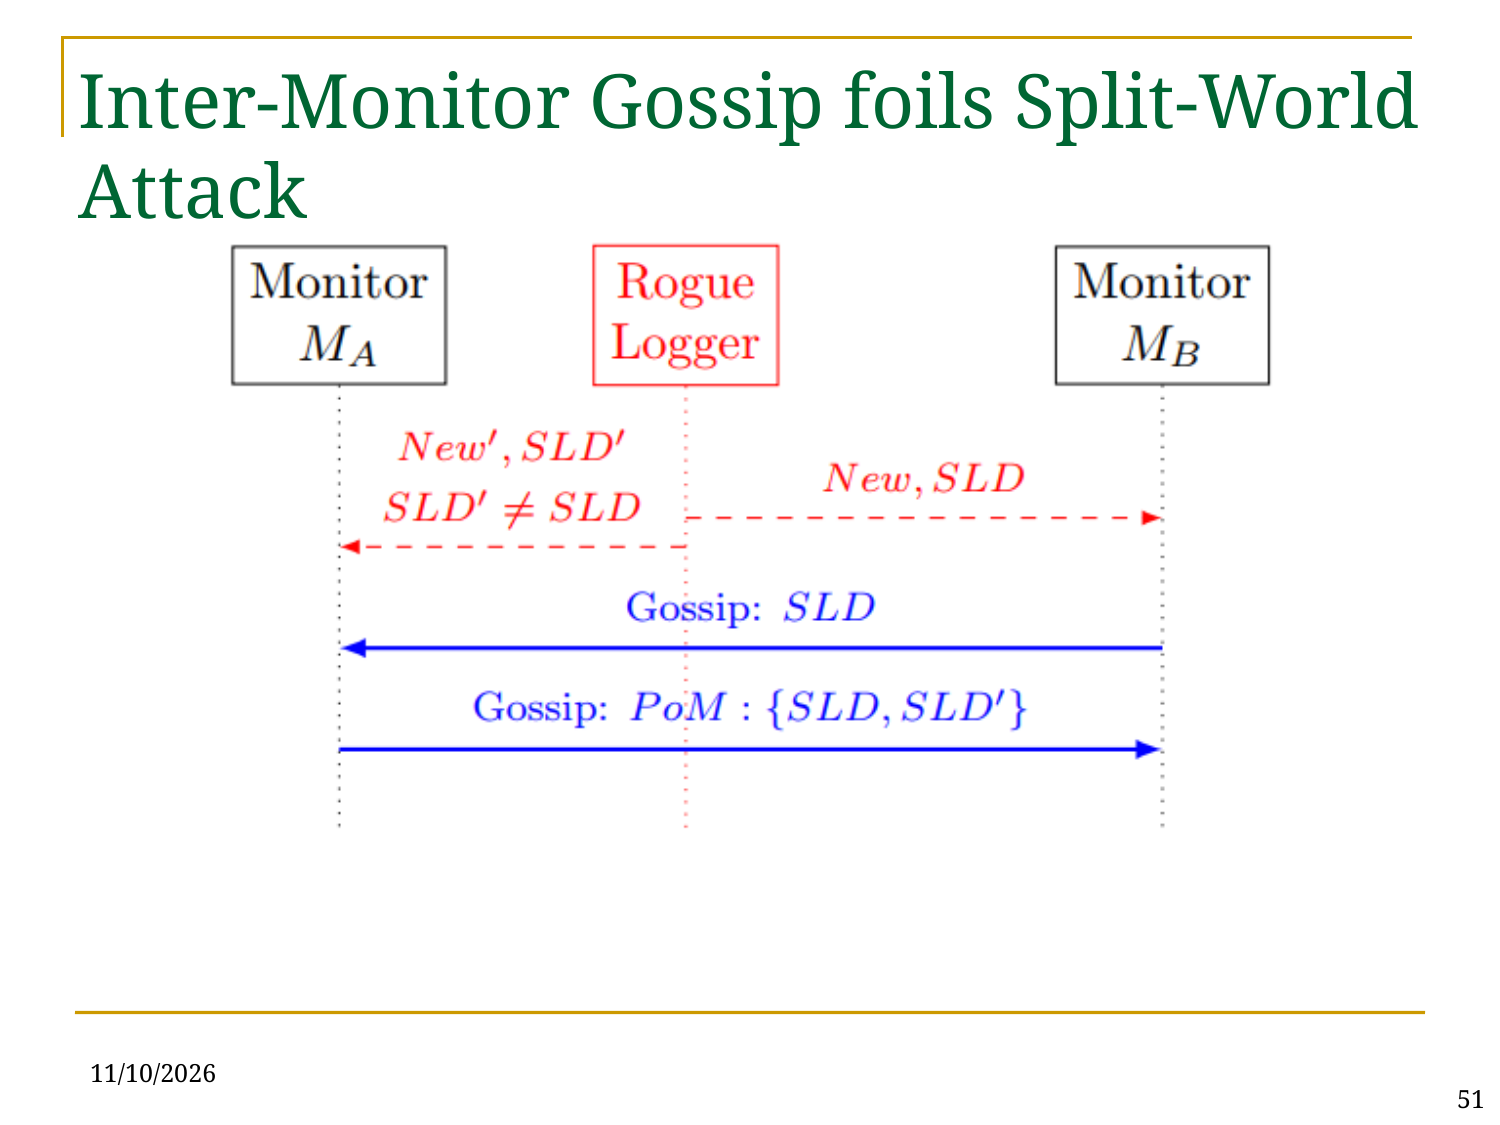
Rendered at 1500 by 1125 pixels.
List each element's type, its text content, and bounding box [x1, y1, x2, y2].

picture [216, 224, 1284, 836]
slide_number 51 [1149, 1049, 1500, 1125]
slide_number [75, 1024, 425, 1100]
title Inter-Monitor Gossip foils Split-World Attack [63, 45, 1457, 174]
